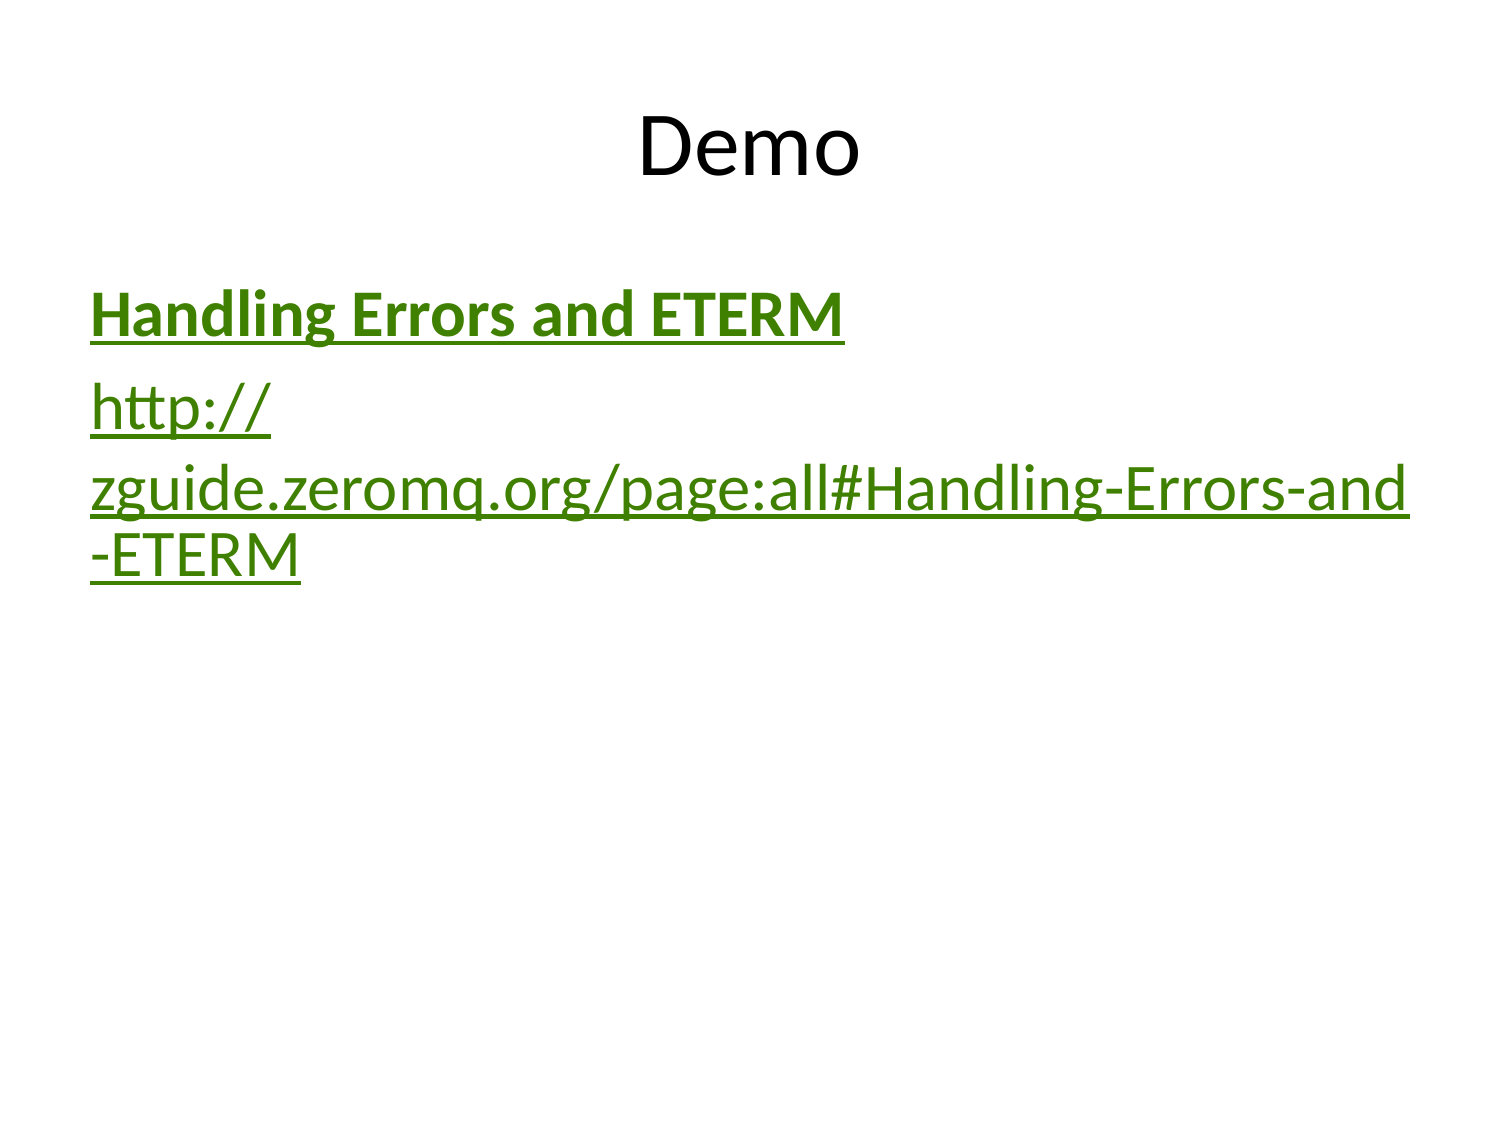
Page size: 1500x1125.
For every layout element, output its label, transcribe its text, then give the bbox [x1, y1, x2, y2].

title Demo [75, 45, 1425, 233]
list Handling Errors and ETERM http://zguide.zeromq.org/page:all#Handling-Errors-and-ETERM [75, 262, 1425, 1005]
